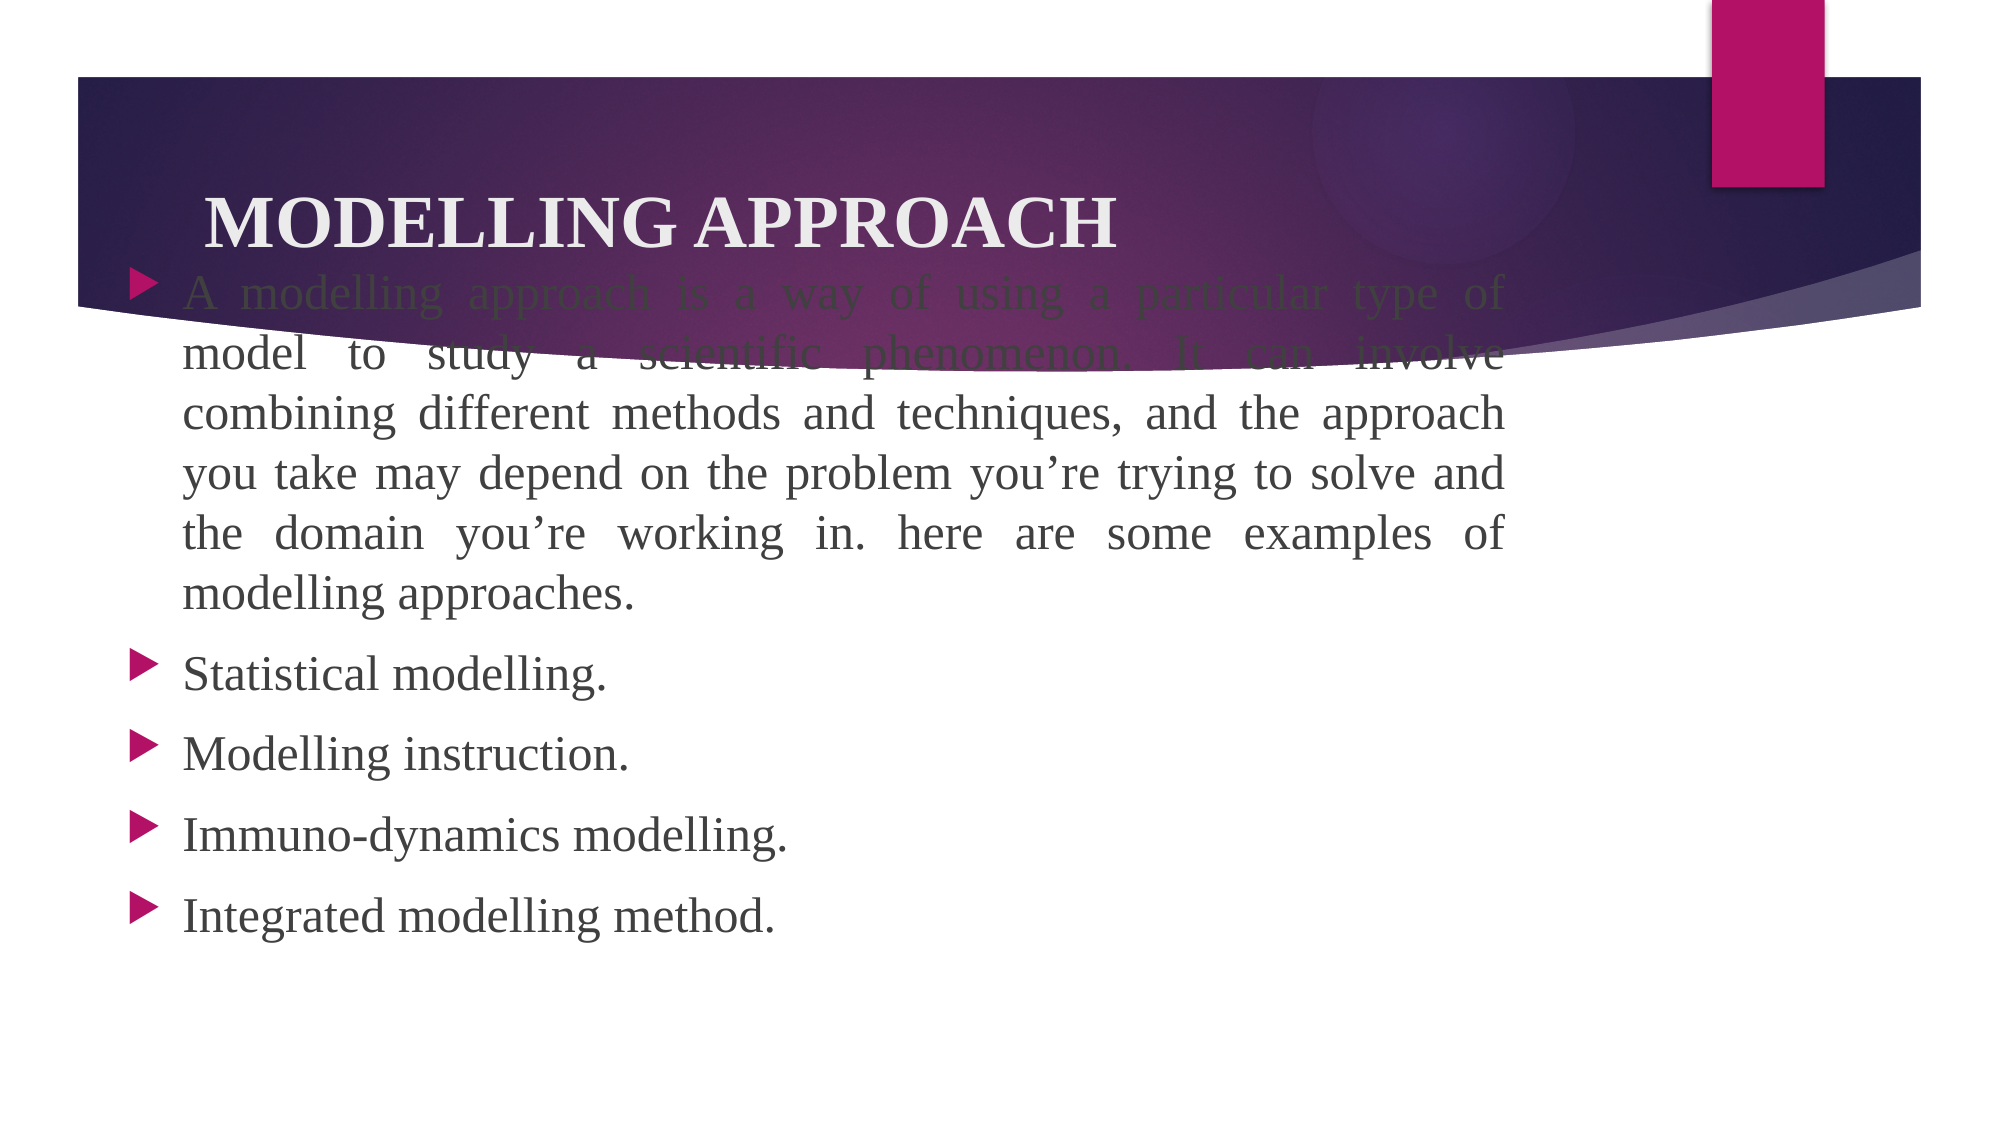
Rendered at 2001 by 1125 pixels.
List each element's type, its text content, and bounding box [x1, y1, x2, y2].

title MODELLING APPROACH [189, 159, 1627, 276]
list A modelling approach is a way of using a particular type of model to study a scientific phenomenon. It can involve combining different methods and techniques, and the approach you take may depend on the problem you’re trying to solve and the domain you’re working in. here are some examples of modelling approaches. Statistical modelling. Modelling instruction. Immuno-dynamics modelling. Integrated modelling method. [111, 251, 1522, 992]
